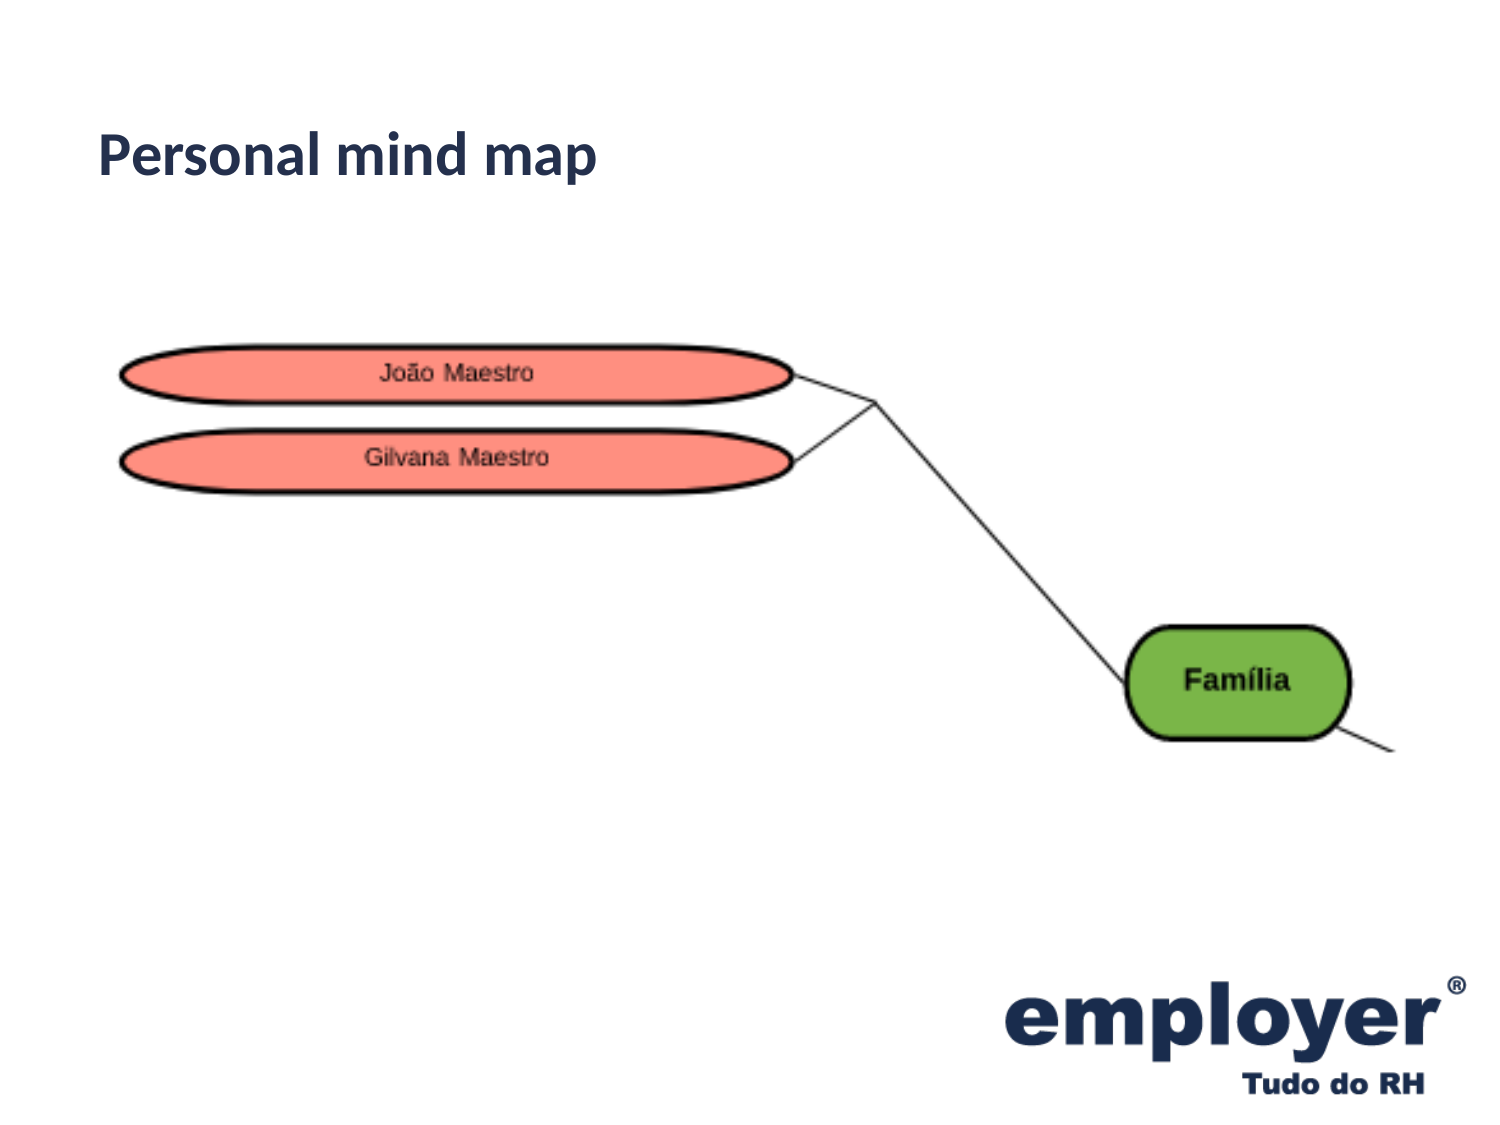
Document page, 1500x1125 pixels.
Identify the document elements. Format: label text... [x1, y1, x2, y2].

picture [110, 331, 1465, 781]
text_box Personal mind map [84, 105, 1025, 196]
picture [980, 941, 1500, 1125]
